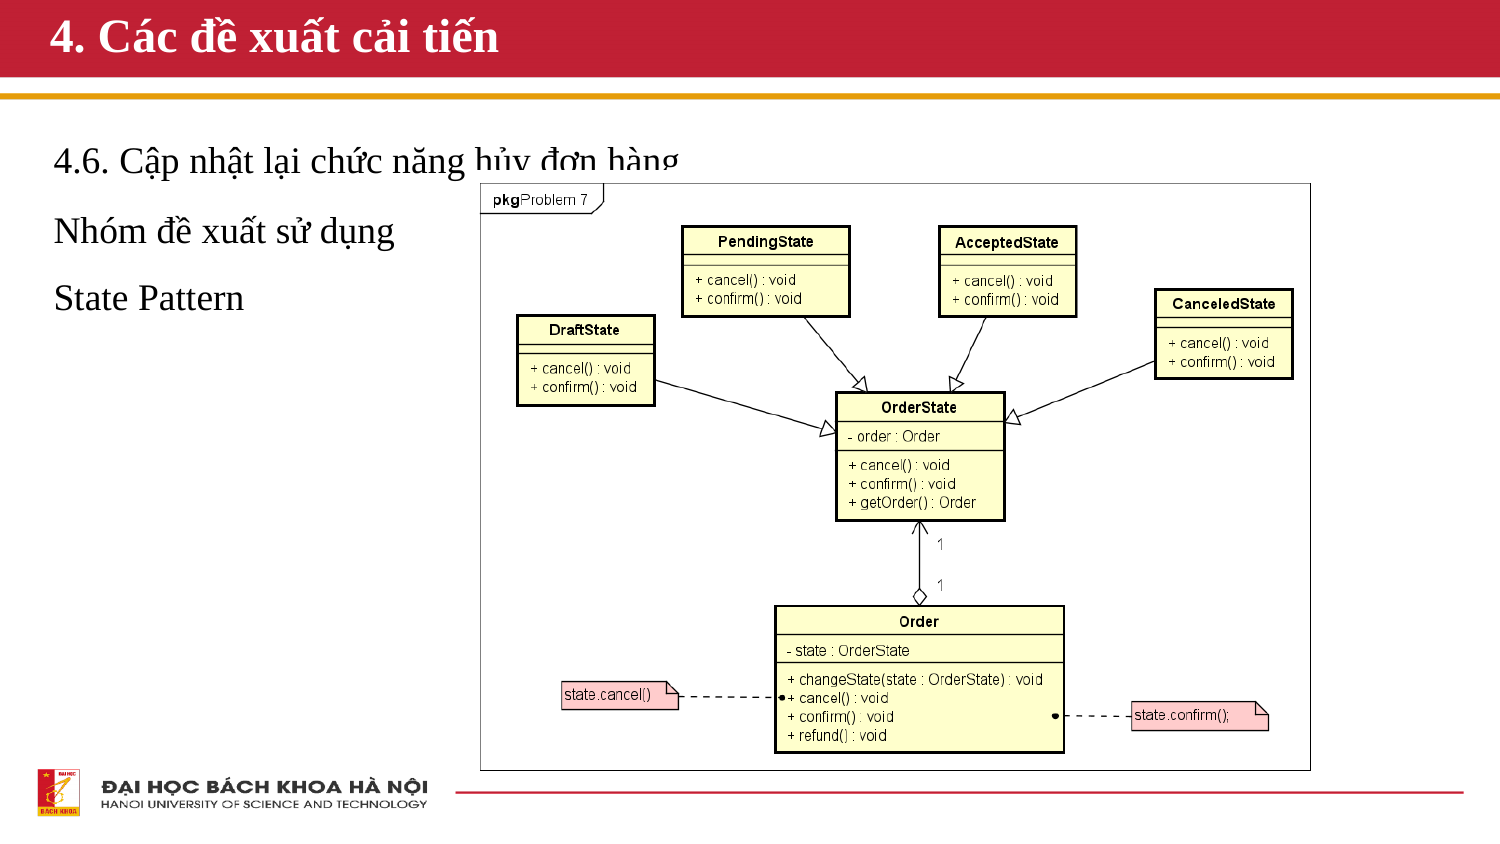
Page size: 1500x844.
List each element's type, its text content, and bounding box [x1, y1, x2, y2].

picture [0, 0, 1500, 844]
title 4. Các đề xuất cải tiến [38, 9, 1462, 66]
text_box Nhóm đề xuất sử dụng State Pattern [38, 168, 414, 257]
text_box 4.6. Cập nhật lại chức năng hủy đơn hàng [38, 98, 1379, 188]
